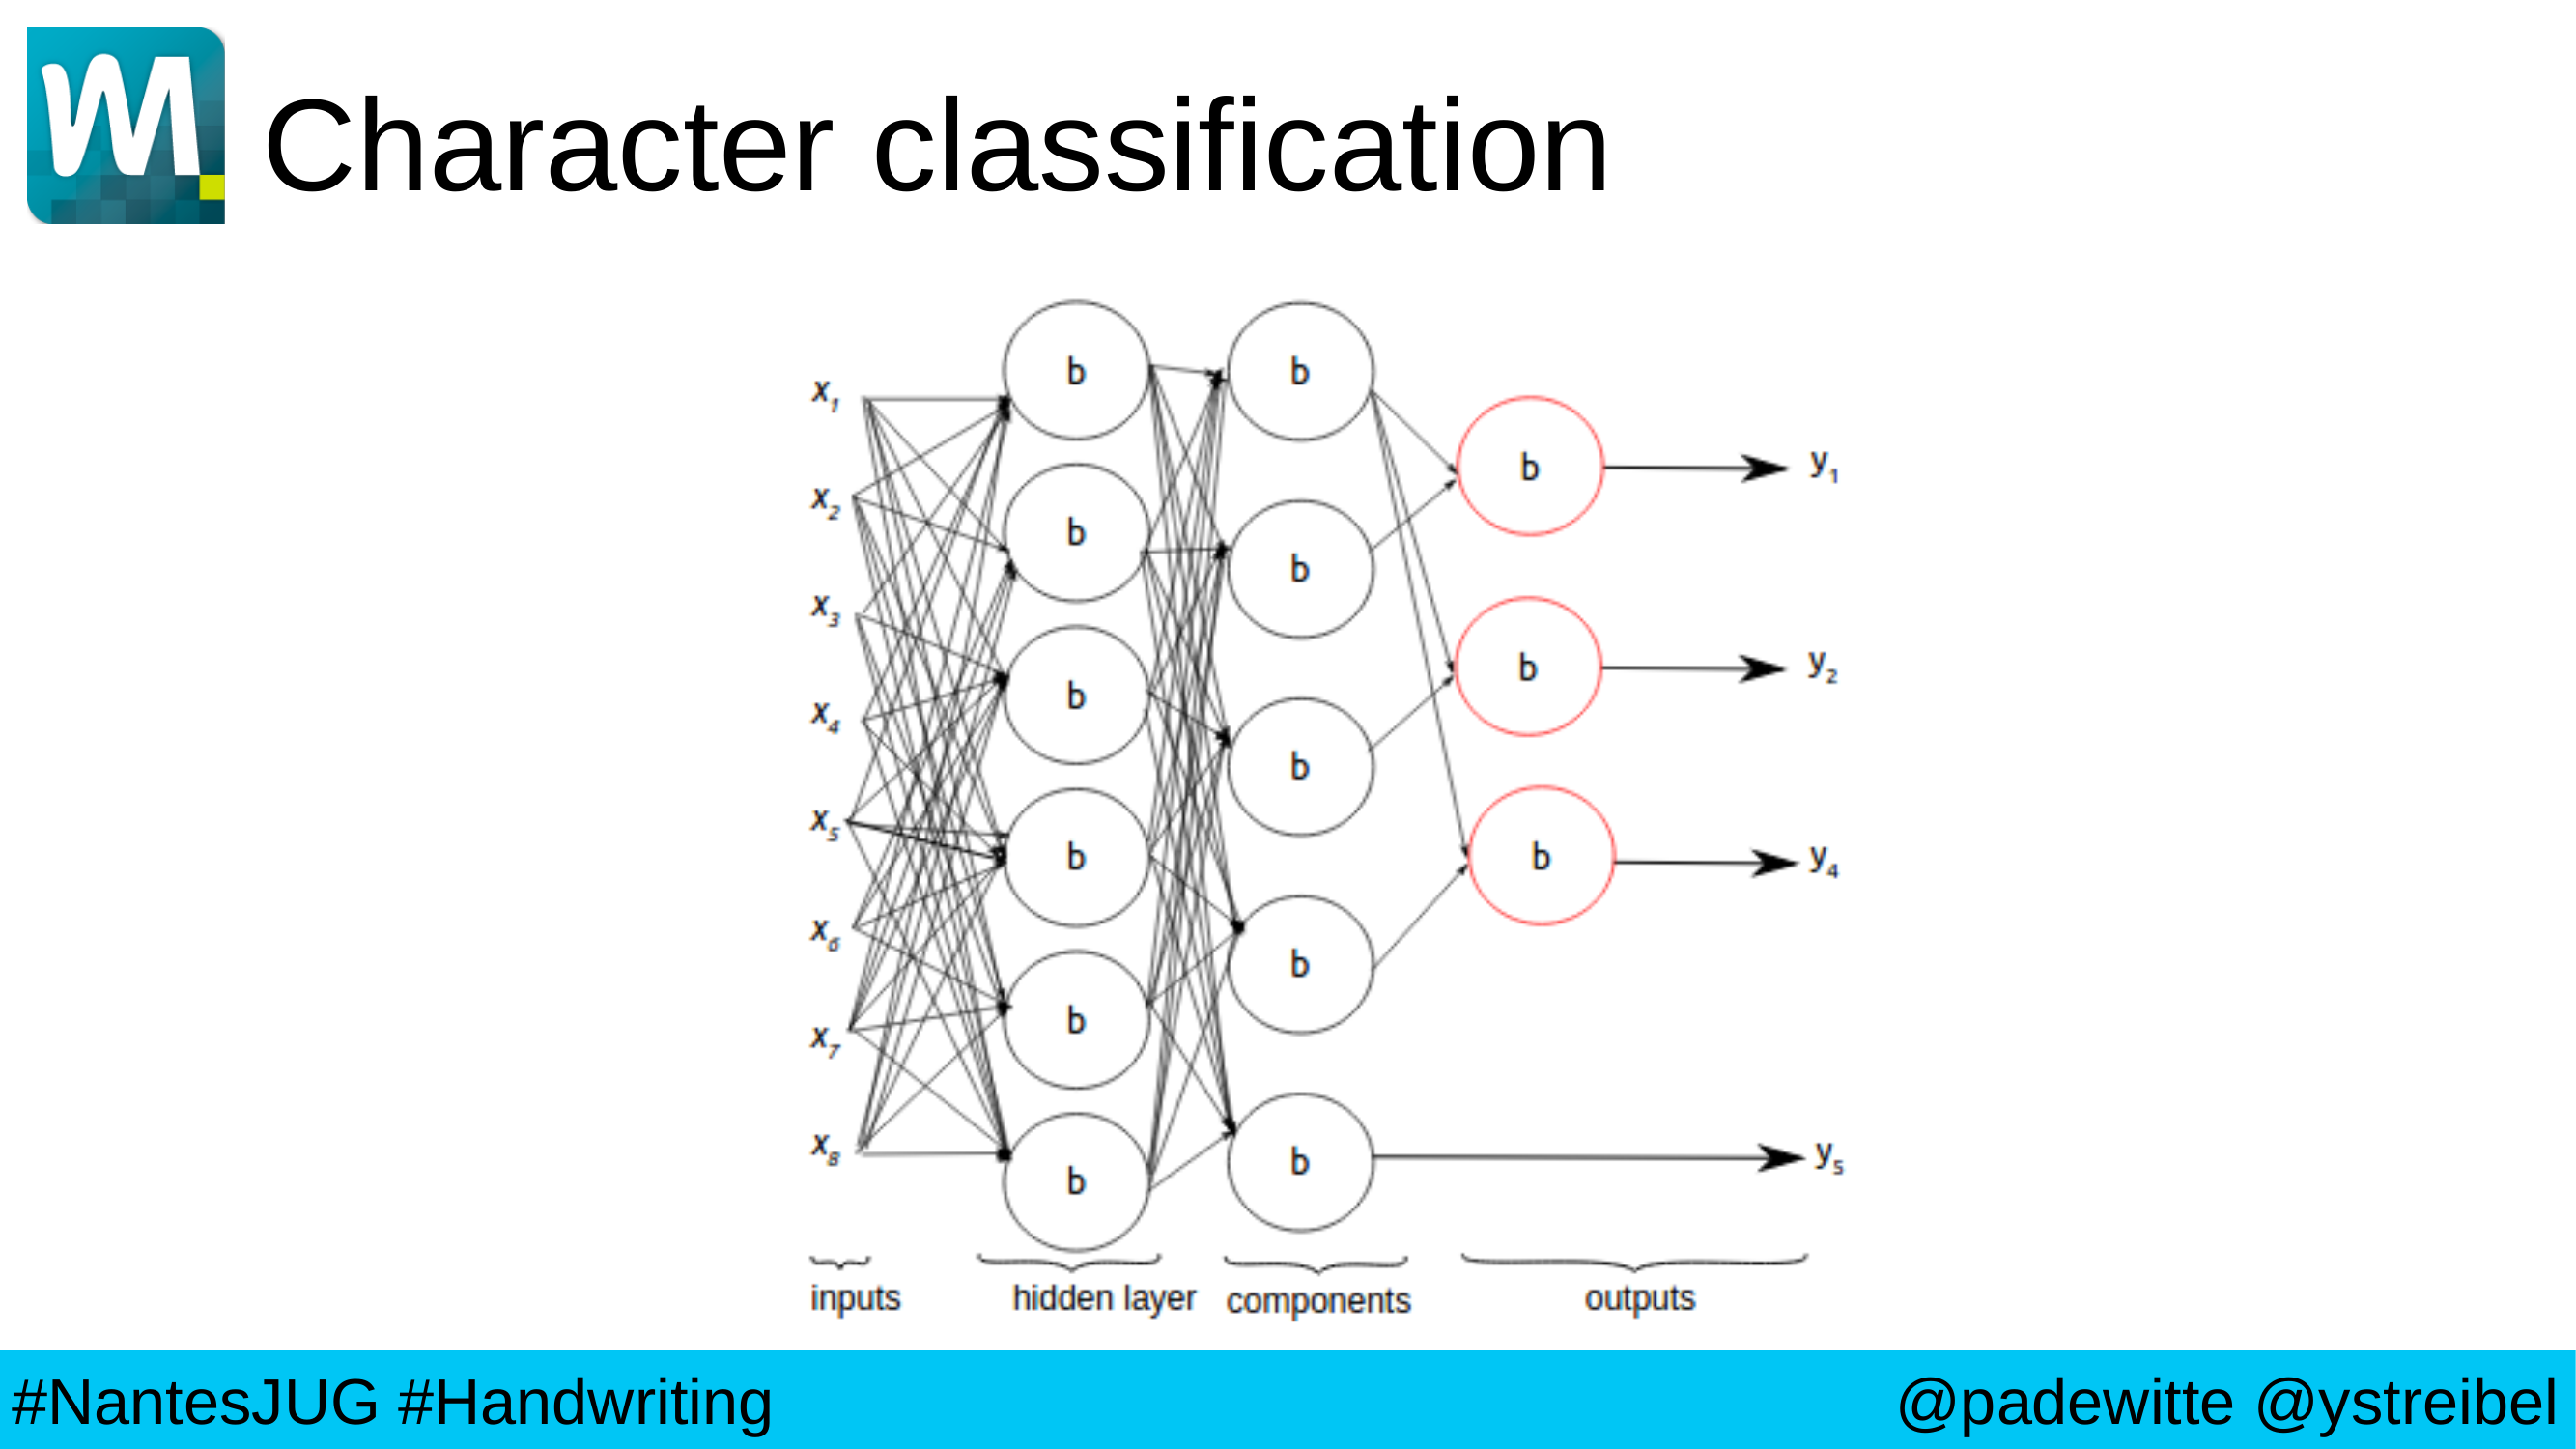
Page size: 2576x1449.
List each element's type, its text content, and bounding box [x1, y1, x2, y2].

picture [740, 270, 1906, 1345]
title Character classification [247, 19, 2522, 258]
picture [27, 27, 225, 224]
